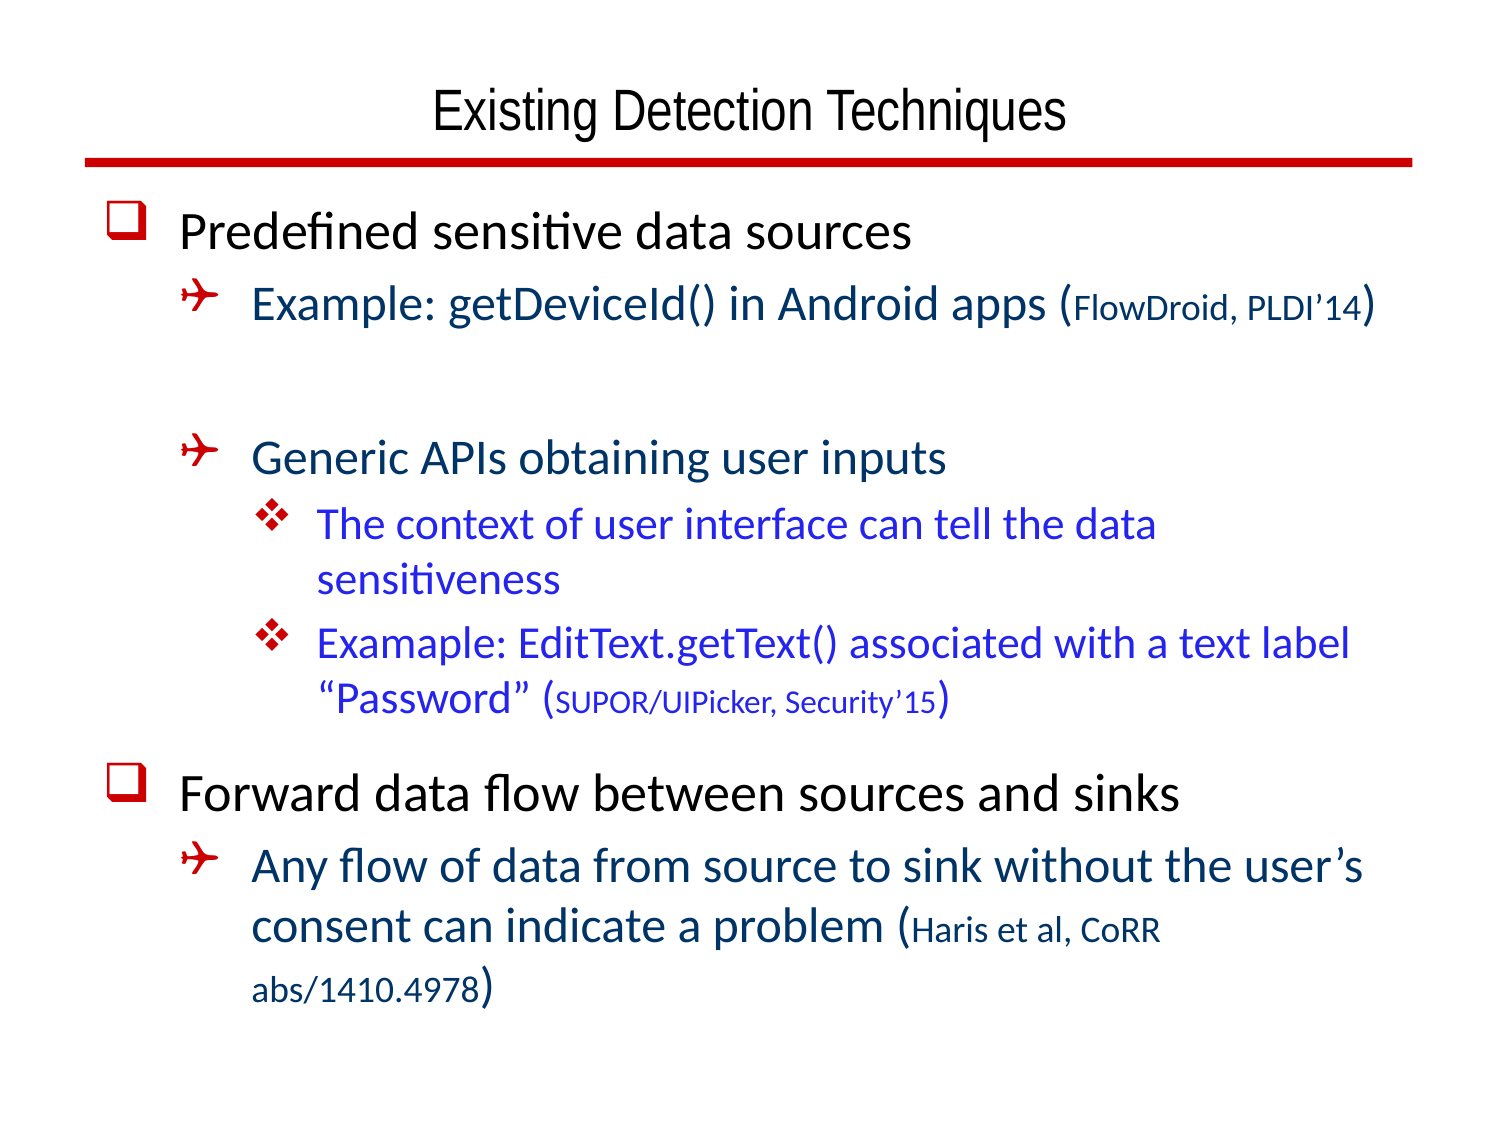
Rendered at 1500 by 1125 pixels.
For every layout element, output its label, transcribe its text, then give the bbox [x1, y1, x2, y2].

list Predefined sensitive data sources Example: getDeviceId() in Android apps (FlowDroid, PLDI’14) Generic APIs obtaining user inputs The context of user interface can tell the data sensitiveness Examaple: EditText.getText() associated with a text label “Password” (SUPOR/UIPicker, Security’15) [87, 187, 1413, 738]
title Existing Detection Techniques [87, 24, 1413, 151]
text_box Forward data flow between sources and sinks Any flow of data from source to sink without the user’s consent can indicate a problem (Haris et al, CoRR abs/1410.4978) [87, 749, 1413, 1025]
